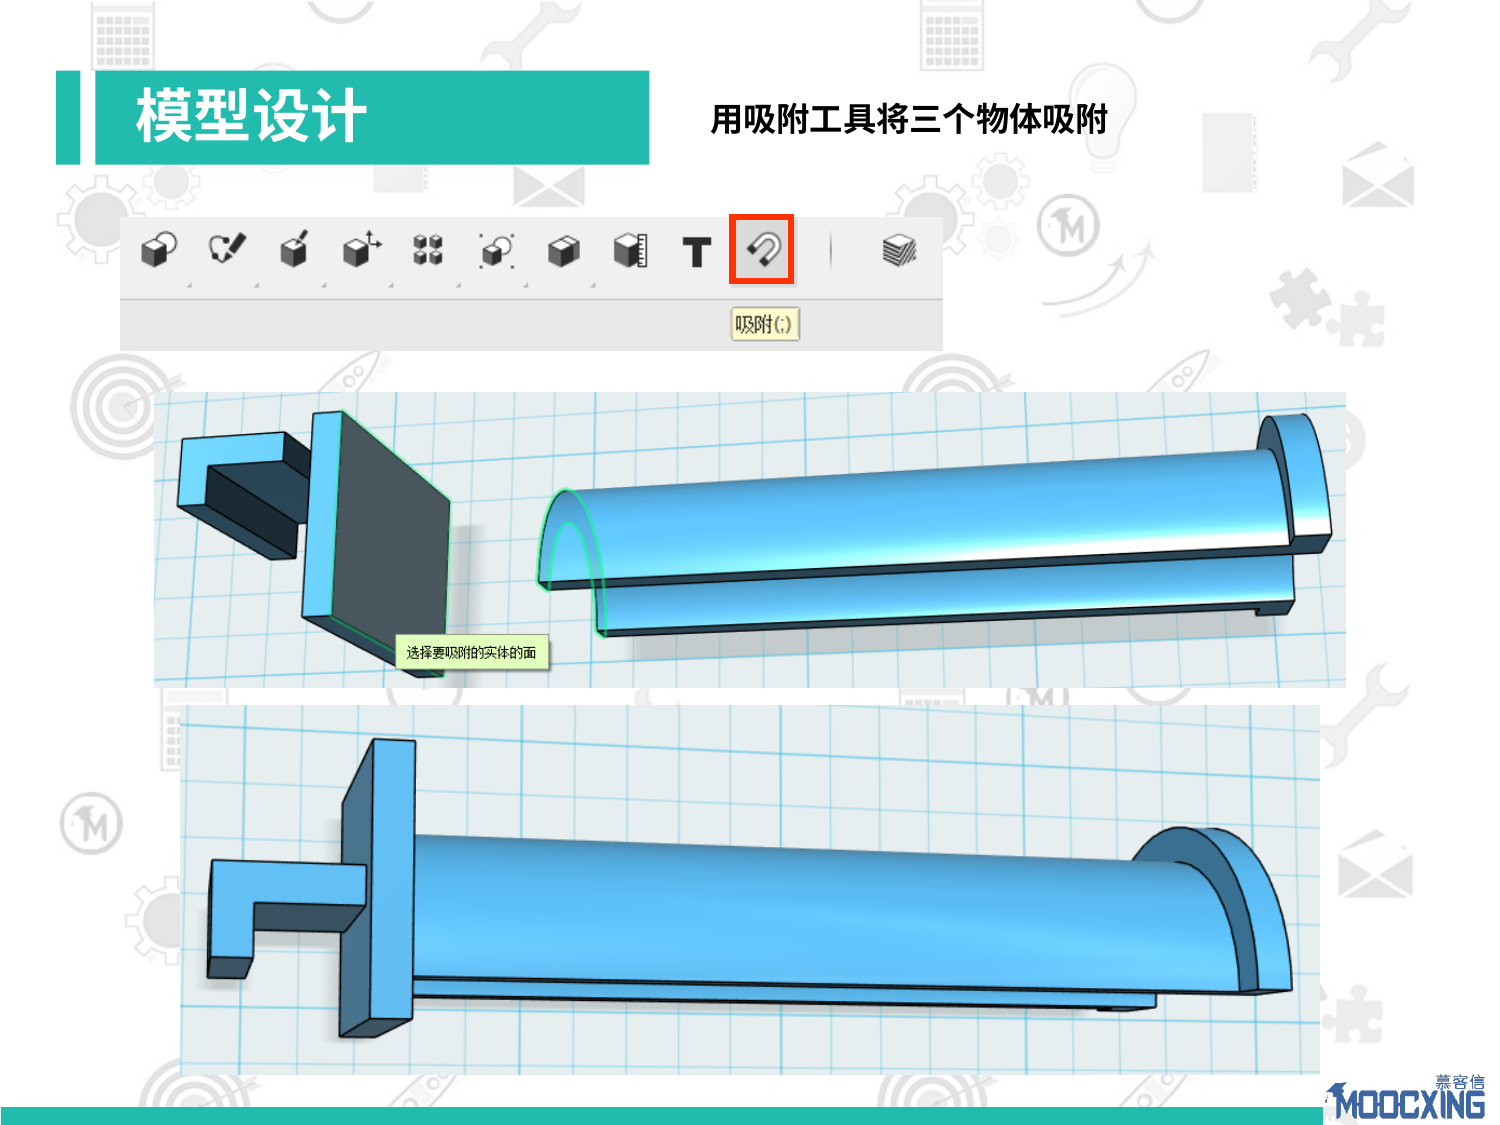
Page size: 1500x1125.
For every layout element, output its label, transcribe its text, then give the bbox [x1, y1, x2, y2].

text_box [120, 217, 943, 351]
picture [0, 0, 1500, 1125]
title 模型设计 [120, 72, 872, 165]
text_box 用吸附工具将三个物体吸附 [695, 90, 1169, 146]
